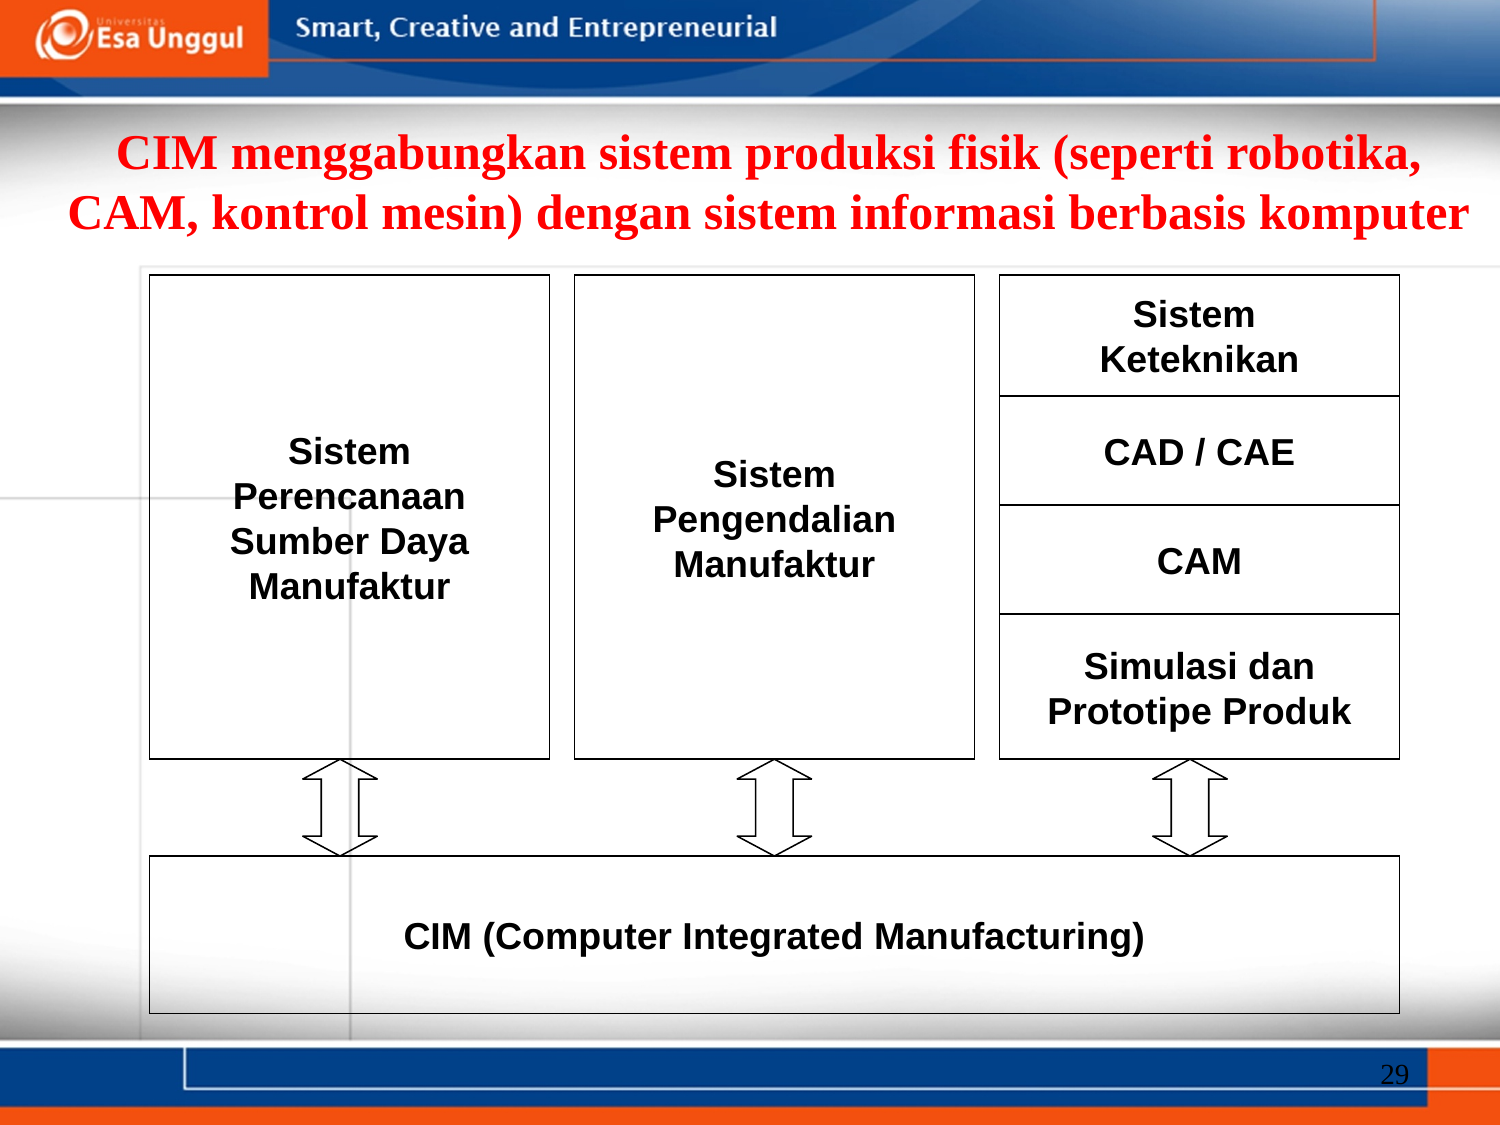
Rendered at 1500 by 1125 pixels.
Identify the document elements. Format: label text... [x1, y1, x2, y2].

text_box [149, 274, 1400, 1014]
text_box CIM menggabungkan sistem produksi fisik (seperti robotika, CAM, kontrol mesin) dengan sistem informasi berbasis komputer [37, 112, 1500, 248]
picture [0, 0, 1500, 1125]
slide_number 29 [1074, 1042, 1425, 1103]
